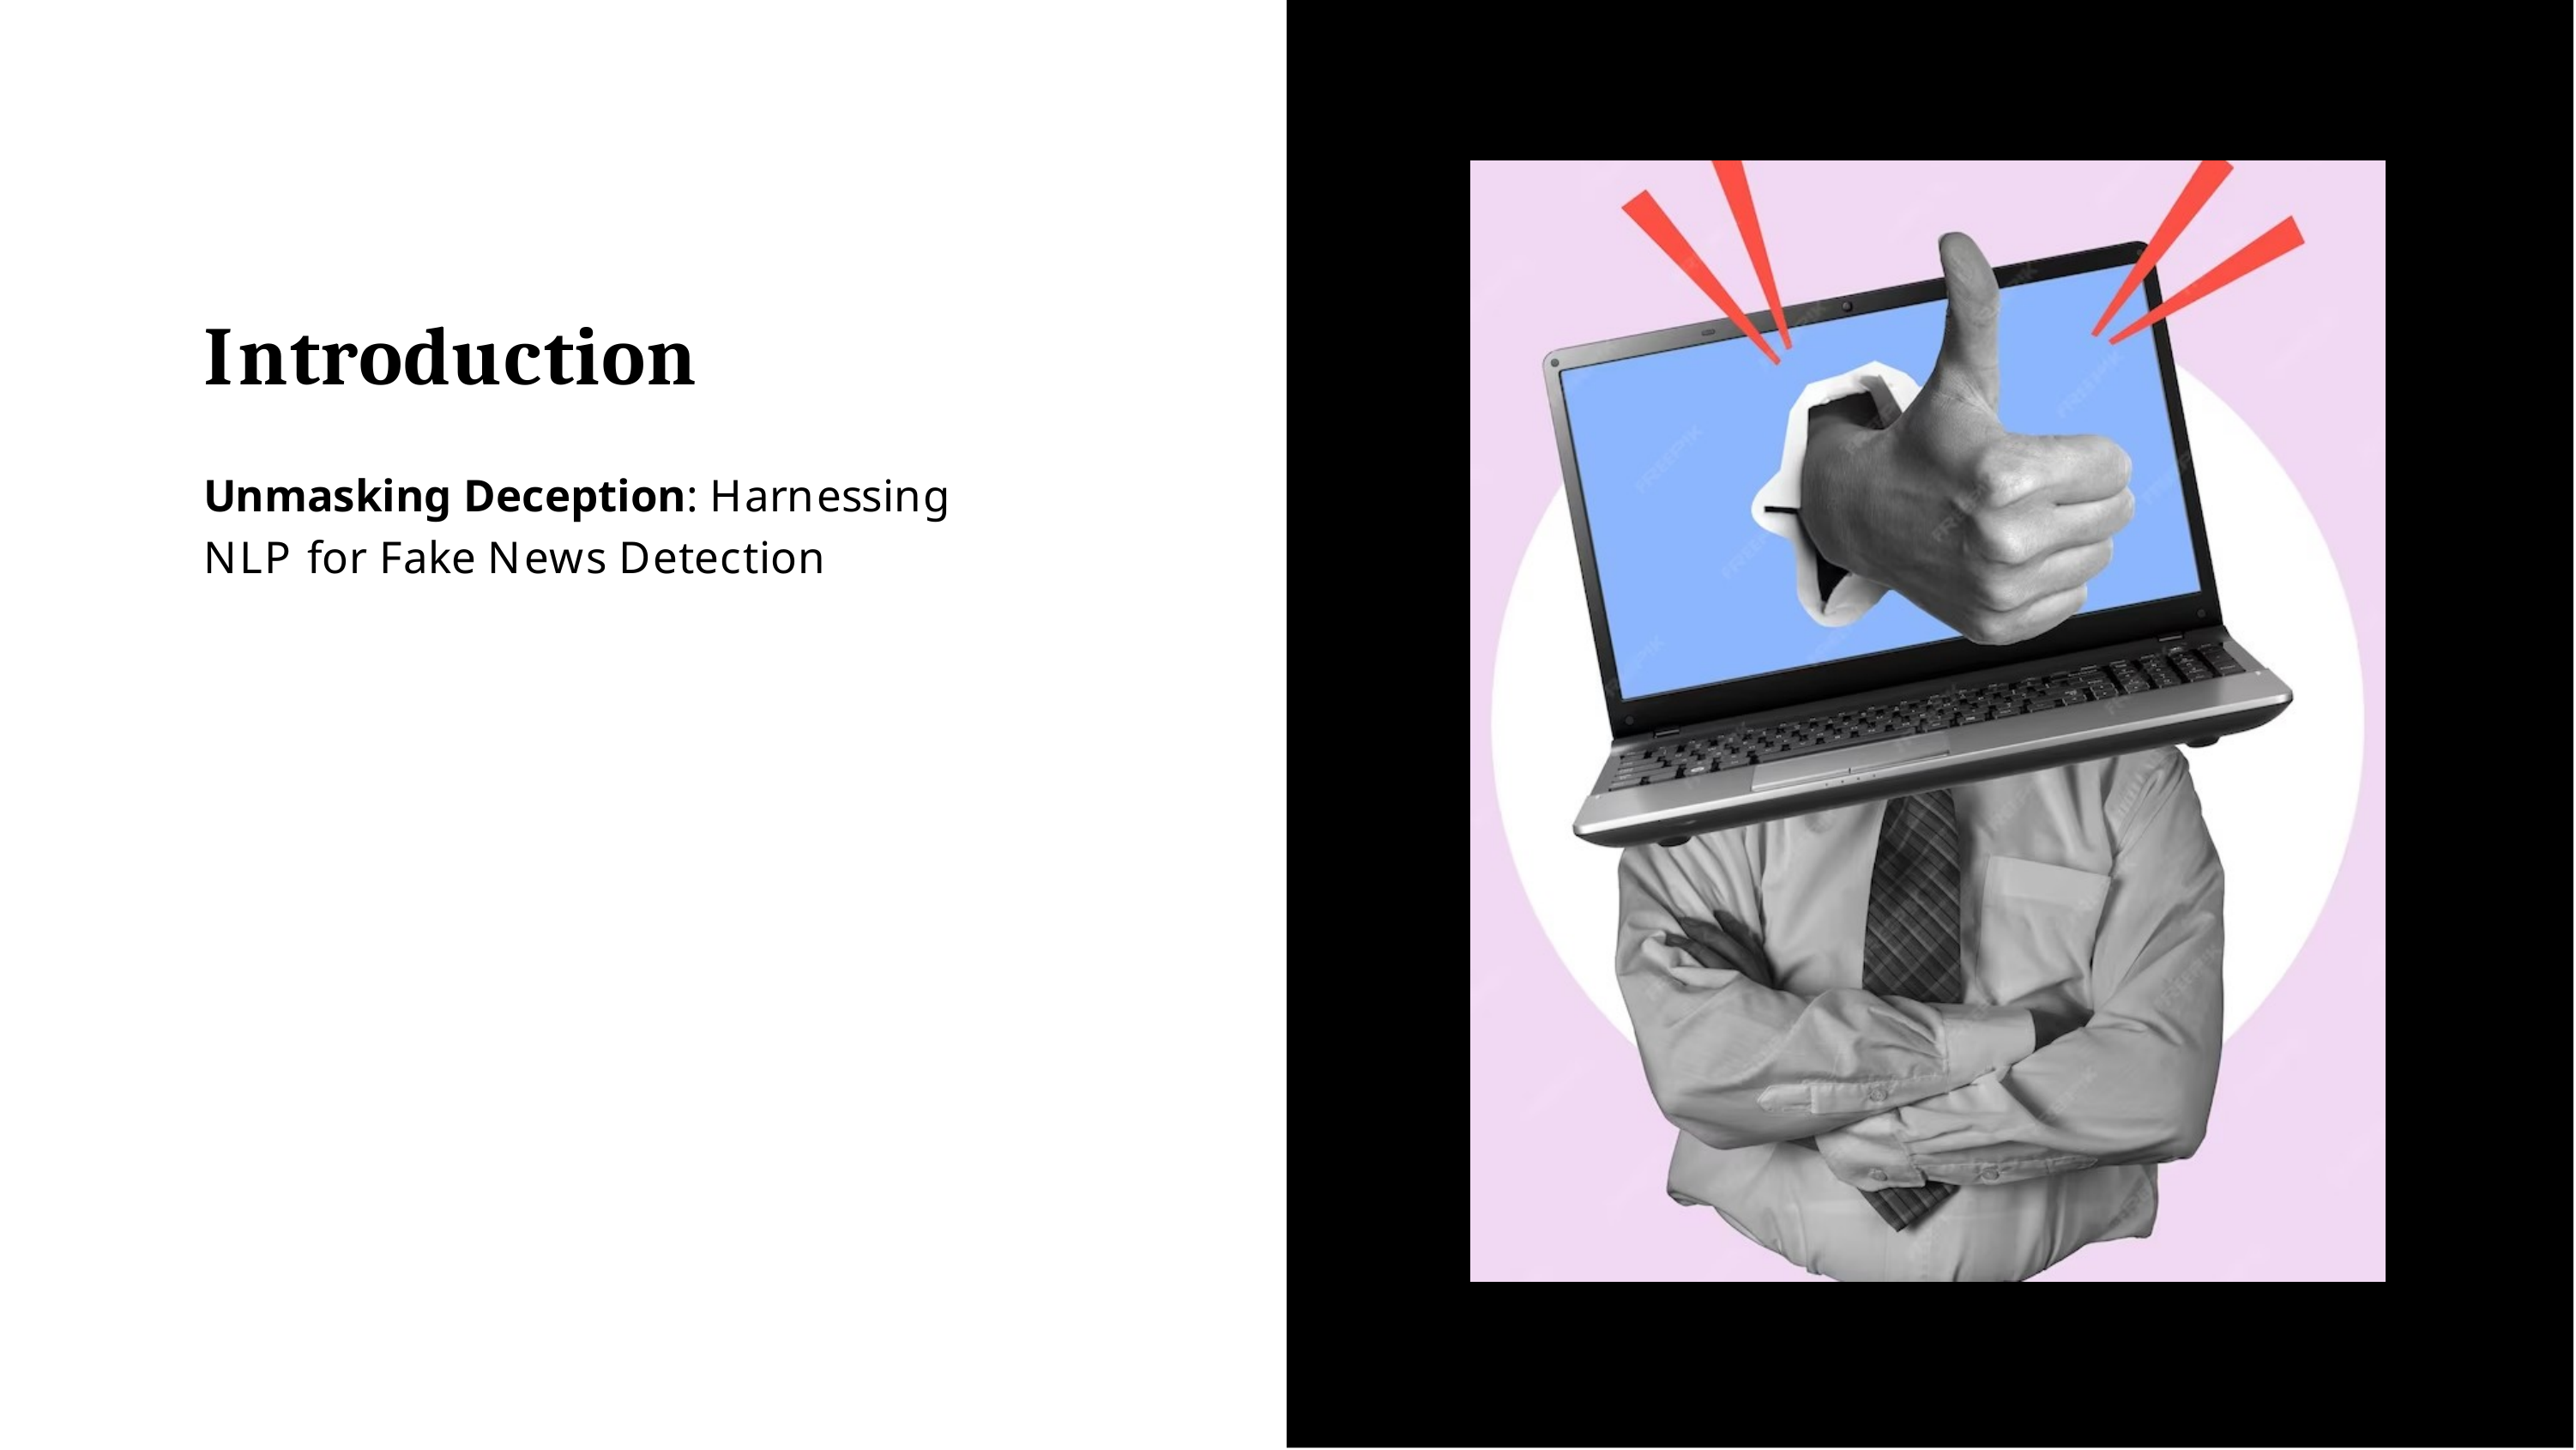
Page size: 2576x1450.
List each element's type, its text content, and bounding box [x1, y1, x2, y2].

picture [1470, 160, 2386, 1282]
text_box Unmasking Deception: Harnessing NLP for Fake News Detection [202, 457, 998, 583]
text_box Introduction [202, 299, 709, 402]
